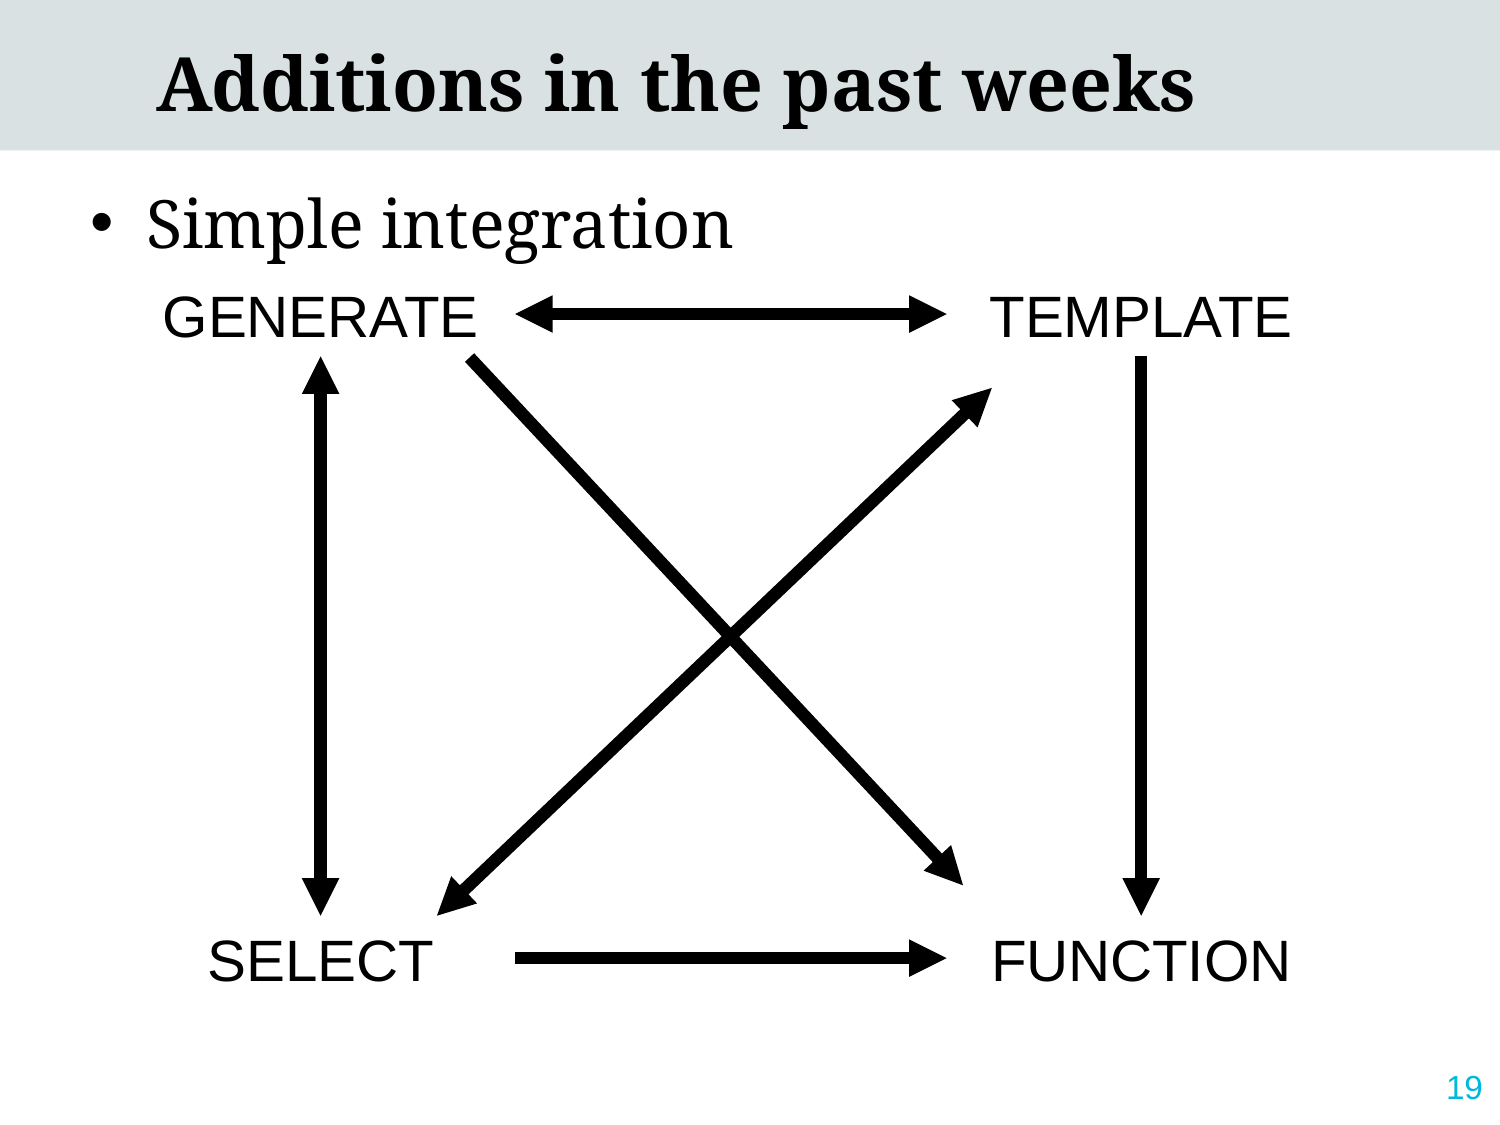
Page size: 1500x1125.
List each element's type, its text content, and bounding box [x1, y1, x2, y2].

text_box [436, 387, 992, 916]
text_box Simple integration [74, 173, 1425, 1125]
slide_number 19 [1425, 1053, 1484, 1120]
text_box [469, 357, 964, 386]
list Additions in the past weeks [101, 36, 1254, 162]
